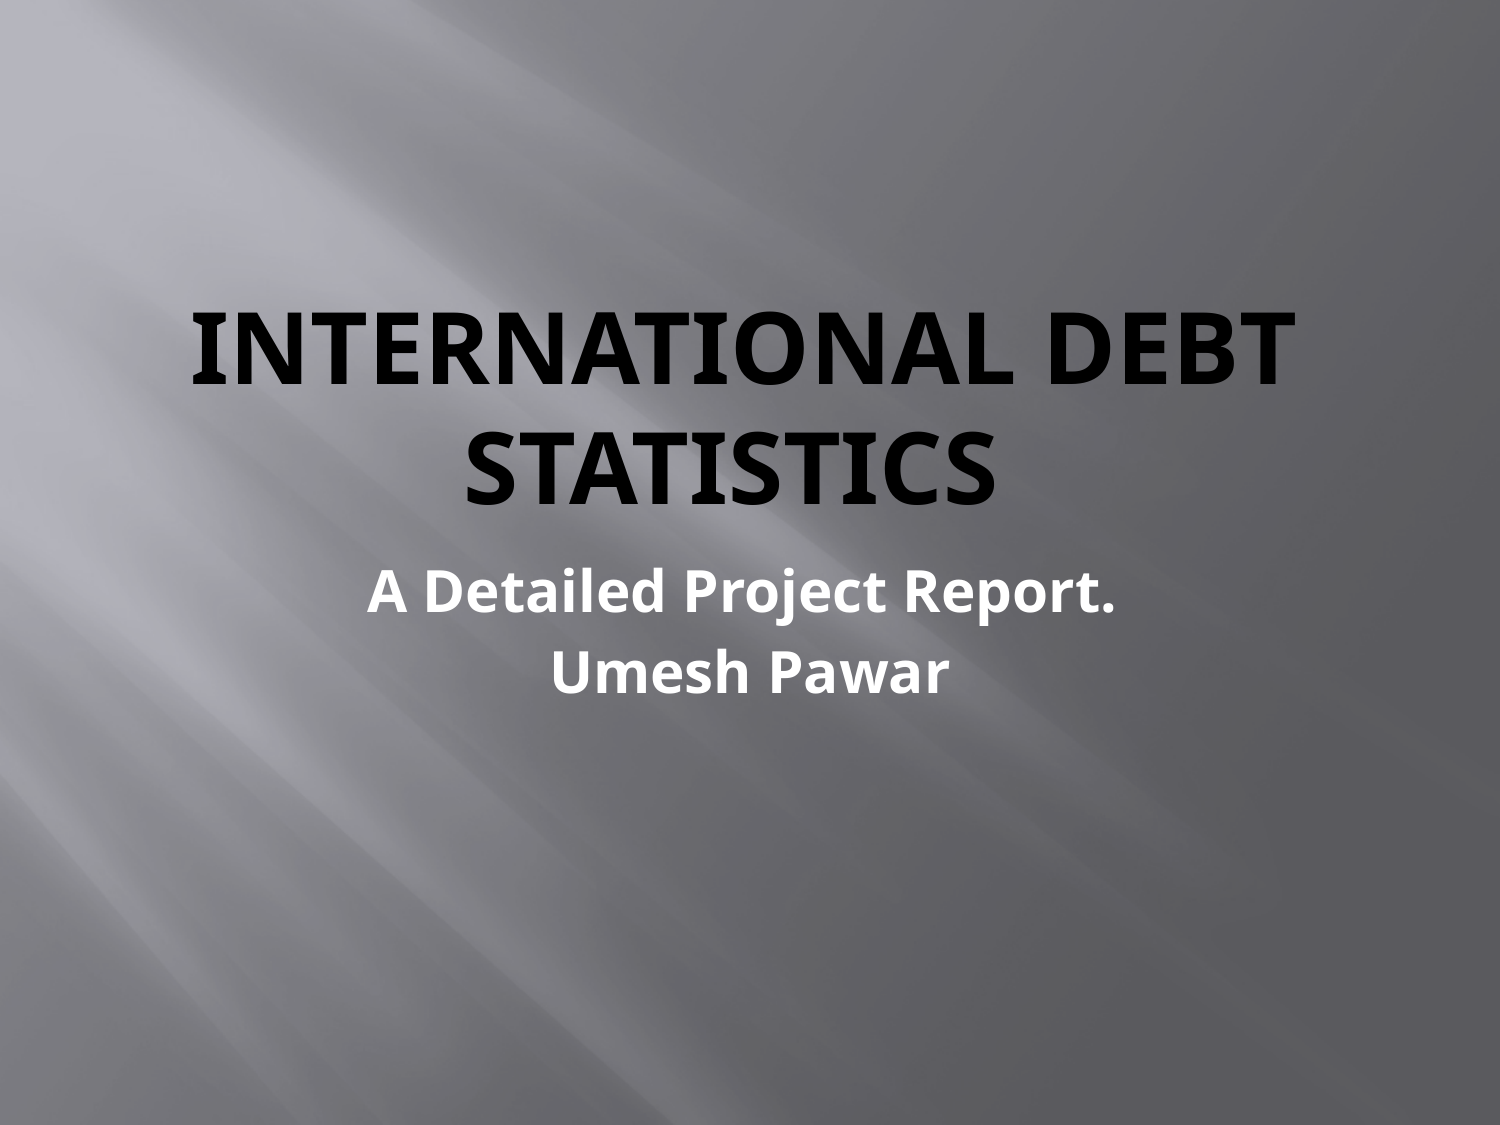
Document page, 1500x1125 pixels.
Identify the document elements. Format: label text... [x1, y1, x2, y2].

subtitle A Detailed Project Report. Umesh Pawar [225, 546, 1275, 834]
title International Debt Statistics [69, 224, 1420, 525]
